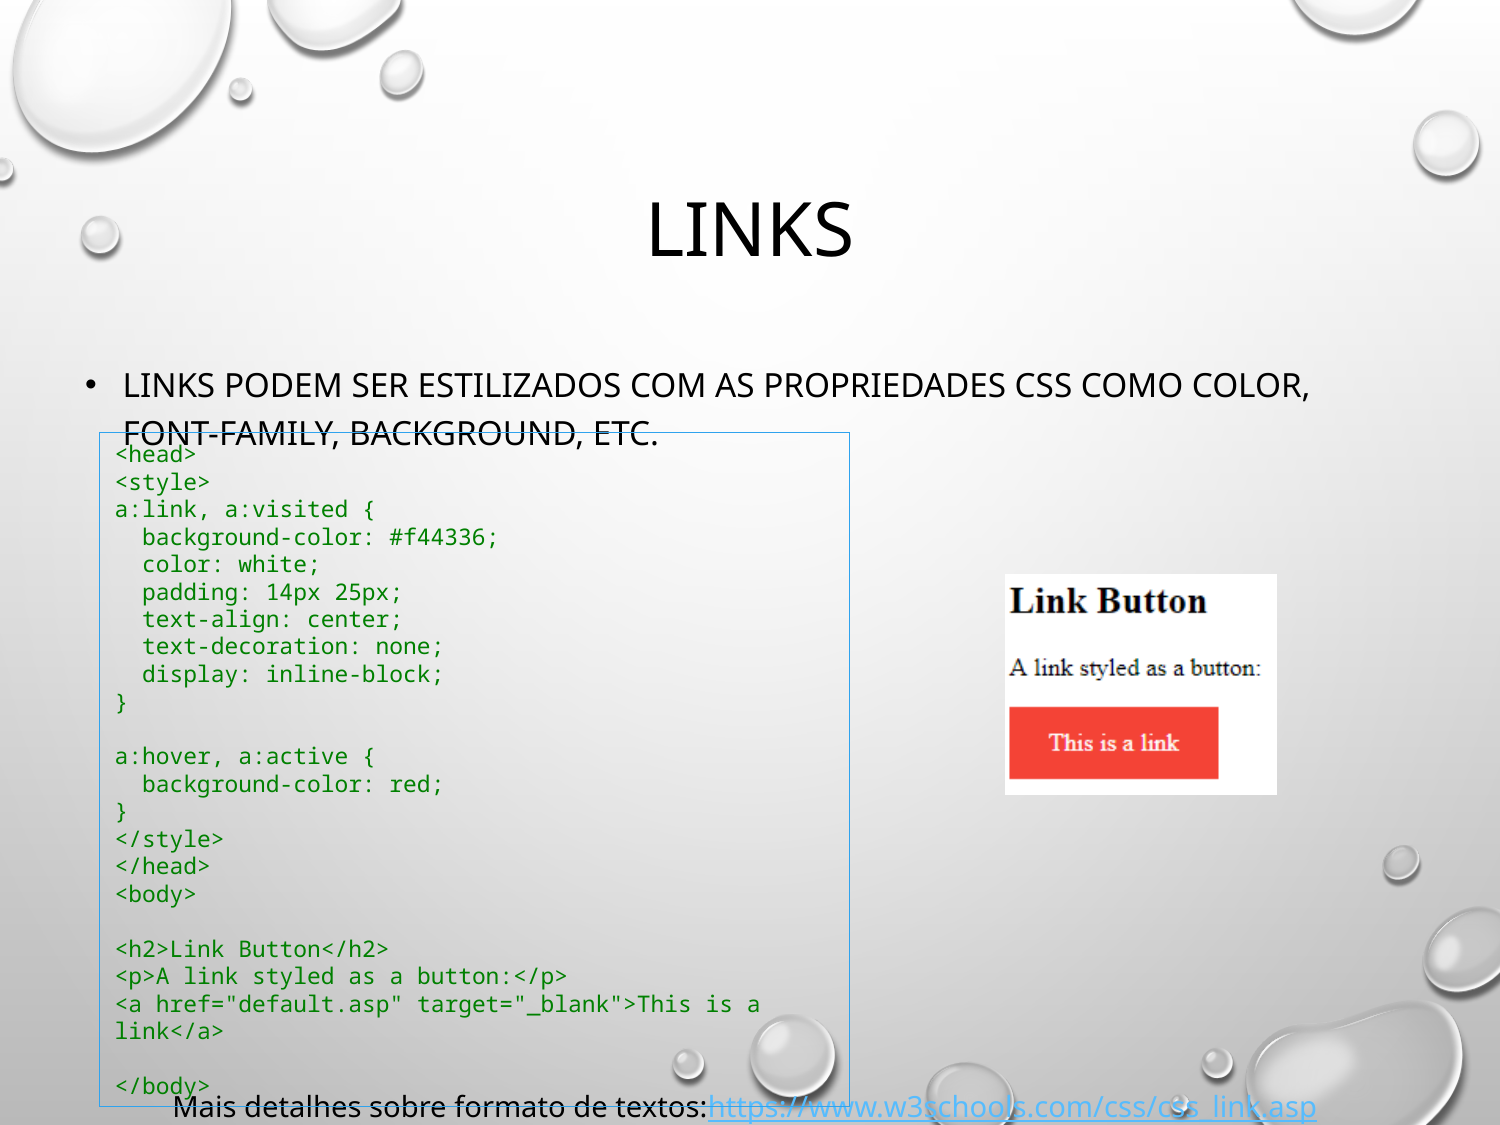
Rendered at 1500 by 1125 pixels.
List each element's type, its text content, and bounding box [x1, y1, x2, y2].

list Links podem ser estilizados com as propriedades CSS como color, font-Family, background, etc. [70, 348, 1421, 468]
picture [0, 0, 1500, 1125]
title Links [112, 101, 1388, 348]
text_box Mais detalhes sobre formato de textos:https://www.w3schools.com/css/css_link.asp [157, 1081, 1333, 1125]
text_box <head> <style> a:link, a:visited { background-color: #f44336; color: white; padding: 14px 25px; text-align: center; text-decoration: none; display: inline-block; } a:hover, a:active { background-color: red; } </style> </head> <body> <h2>Link Button</h2> <p>A link styled as a button:</p> <a href="default.asp" target="_blank">This is a link</a> </body> [99, 432, 850, 1107]
